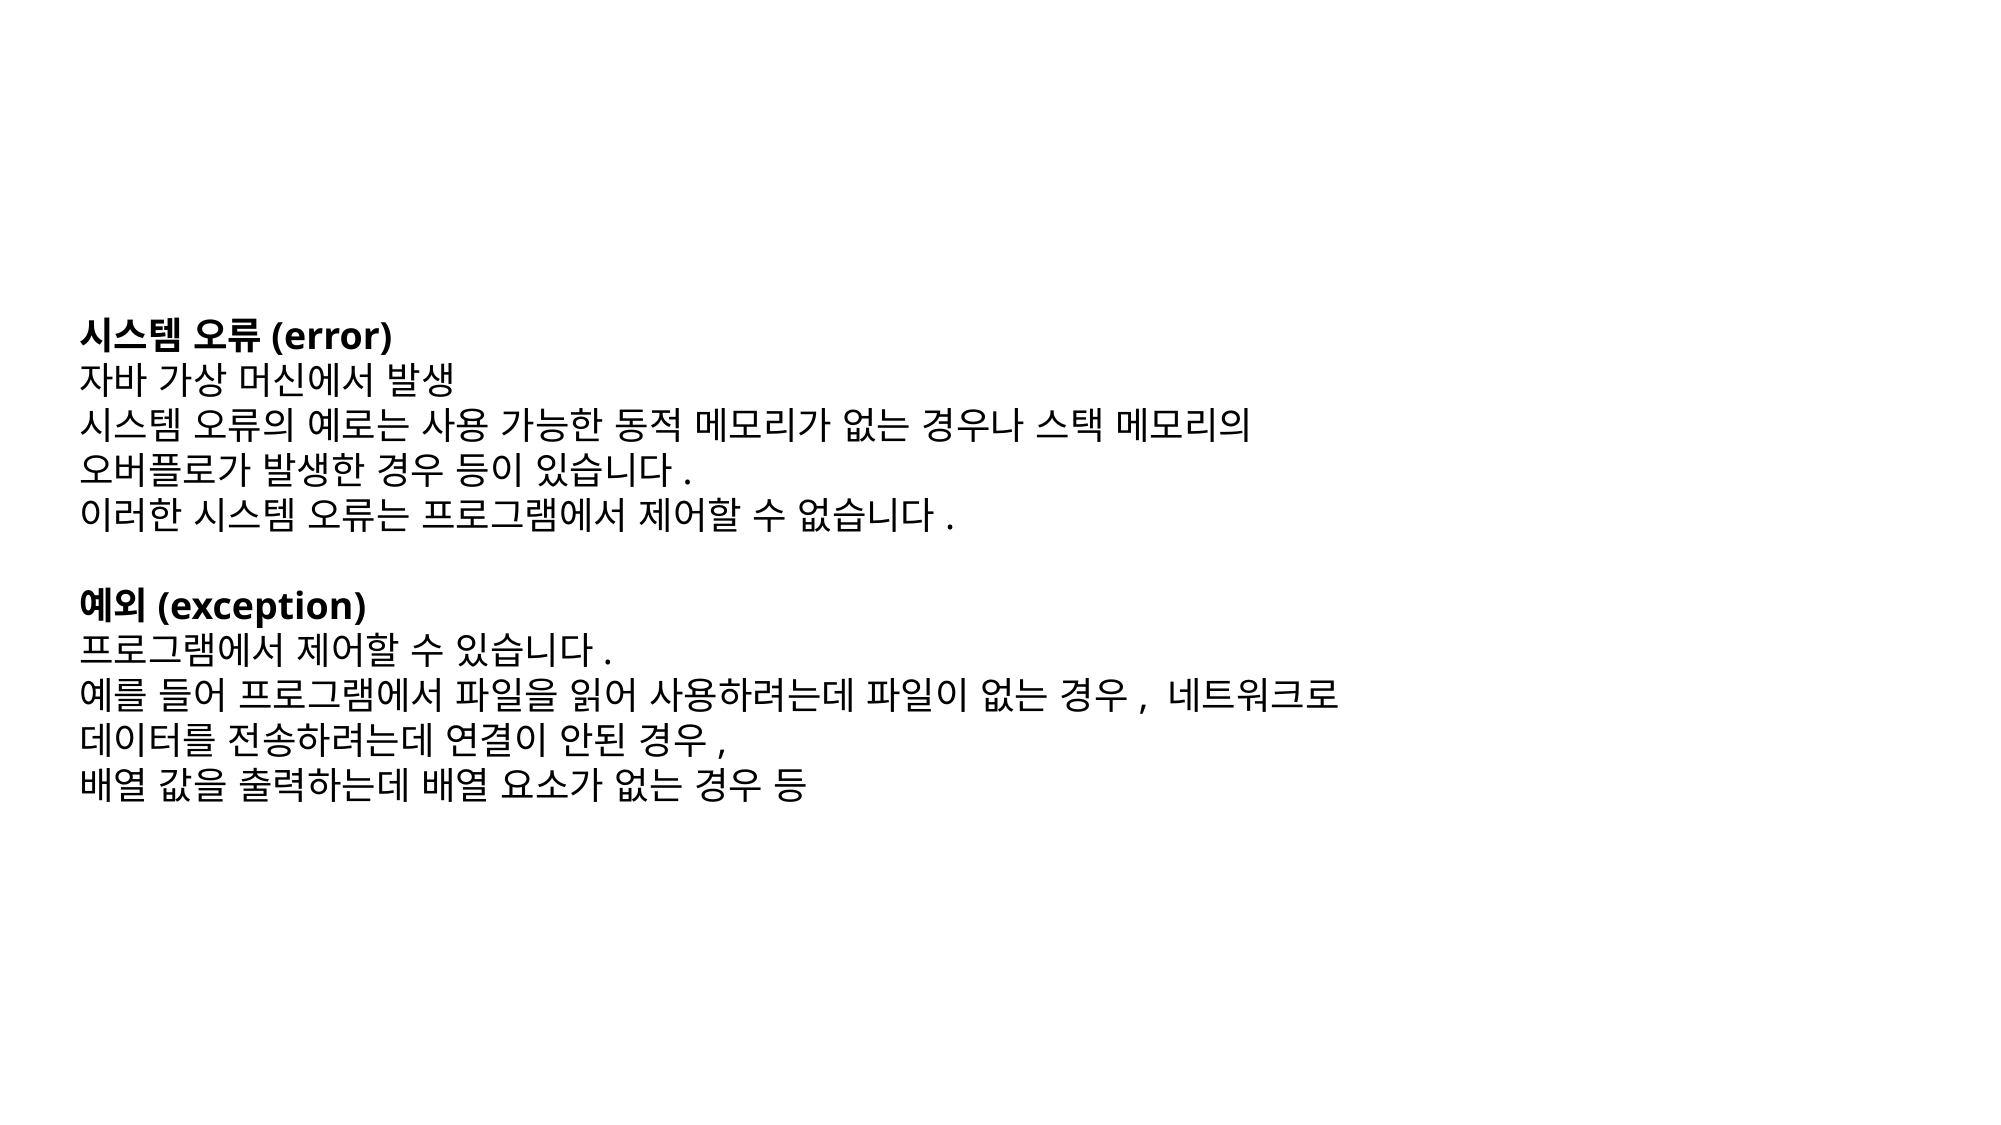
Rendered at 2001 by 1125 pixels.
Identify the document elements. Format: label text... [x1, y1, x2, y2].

text_box 시스템 오류(error) 자바 가상 머신에서 발생 시스템 오류의 예로는 사용 가능한 동적 메모리가 없는 경우나 스택 메모리의 오버플로가 발생한 경우 등이 있습니다. 이러한 시스템 오류는 프로그램에서 제어할 수 없습니다. 예외(exception) 프로그램에서 제어할 수 있습니다. 예를 들어 프로그램에서 파일을 읽어 사용하려는데 파일이 없는 경우, 네트워크로 데이터를 전송하려는데 연결이 안된 경우, 배열 값을 출력하는데 배열 요소가 없는 경우 등 [64, 304, 1389, 815]
